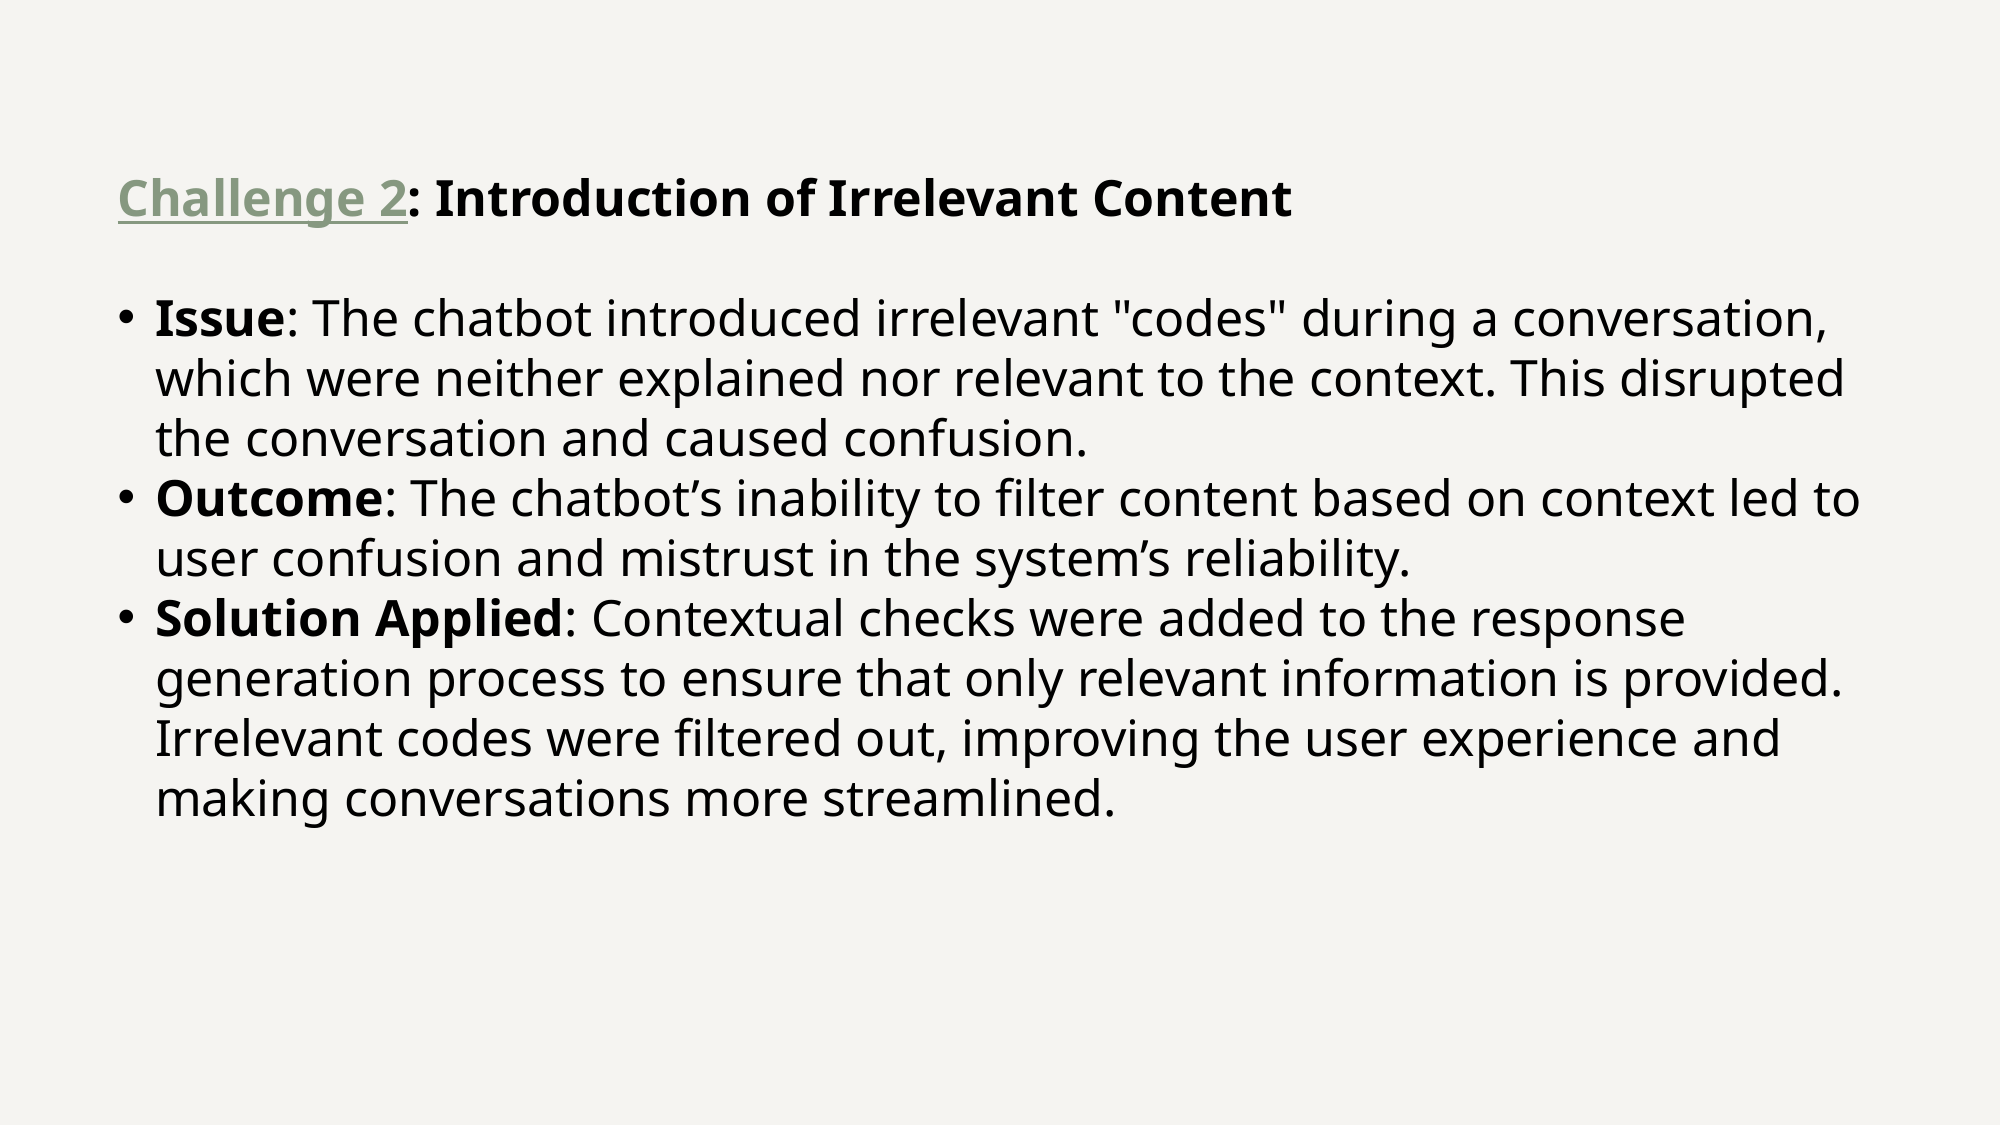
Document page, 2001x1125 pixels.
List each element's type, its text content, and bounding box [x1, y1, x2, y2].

text_box Challenge 2: Introduction of Irrelevant Content​ Issue: The chatbot introduced irrelevant "codes" during a conversation, which were neither explained nor relevant to the context. This disrupted the conversation and caused confusion.​ Outcome: The chatbot’s inability to filter content based on context led to user confusion and mistrust in the system’s reliability.​ Solution Applied: Contextual checks were added to the response generation process to ensure that only relevant information is provided. Irrelevant codes were filtered out, improving the user experience and making conversations more streamlined.​ ​ [102, 159, 1899, 880]
